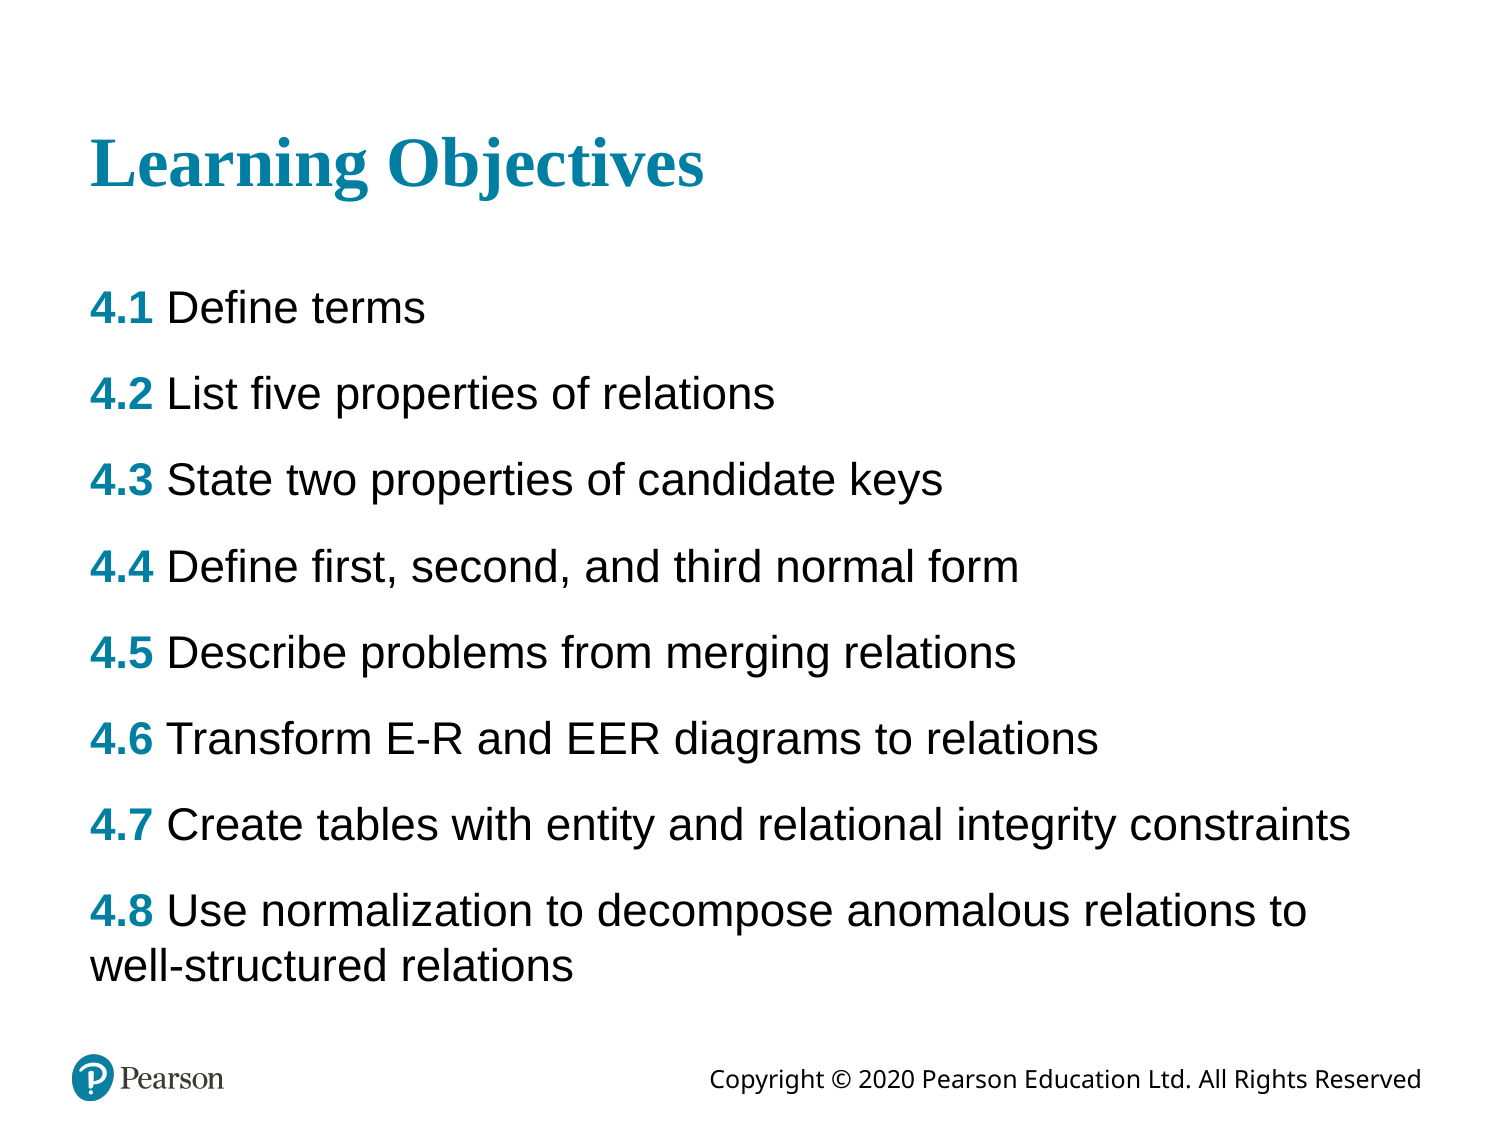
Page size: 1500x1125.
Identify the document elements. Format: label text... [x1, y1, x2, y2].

picture [72, 1054, 88, 1070]
picture [72, 1087, 83, 1101]
picture [80, 1063, 106, 1088]
picture [98, 1054, 224, 1101]
title Learning Objectives [75, 35, 1425, 216]
list 4.1 Define terms 4.2 List five properties of relations 4.3 State two properties of candidate keys 4.4 Define first, second, and third normal form 4.5 Describe problems from merging relations 4.6 Transform E-R and E E R diagrams to relations 4.7 Create tables with entity and relational integrity constraints 4.8 Use normalization to decompose anomalous relations to well-structured relations [75, 262, 1425, 1012]
